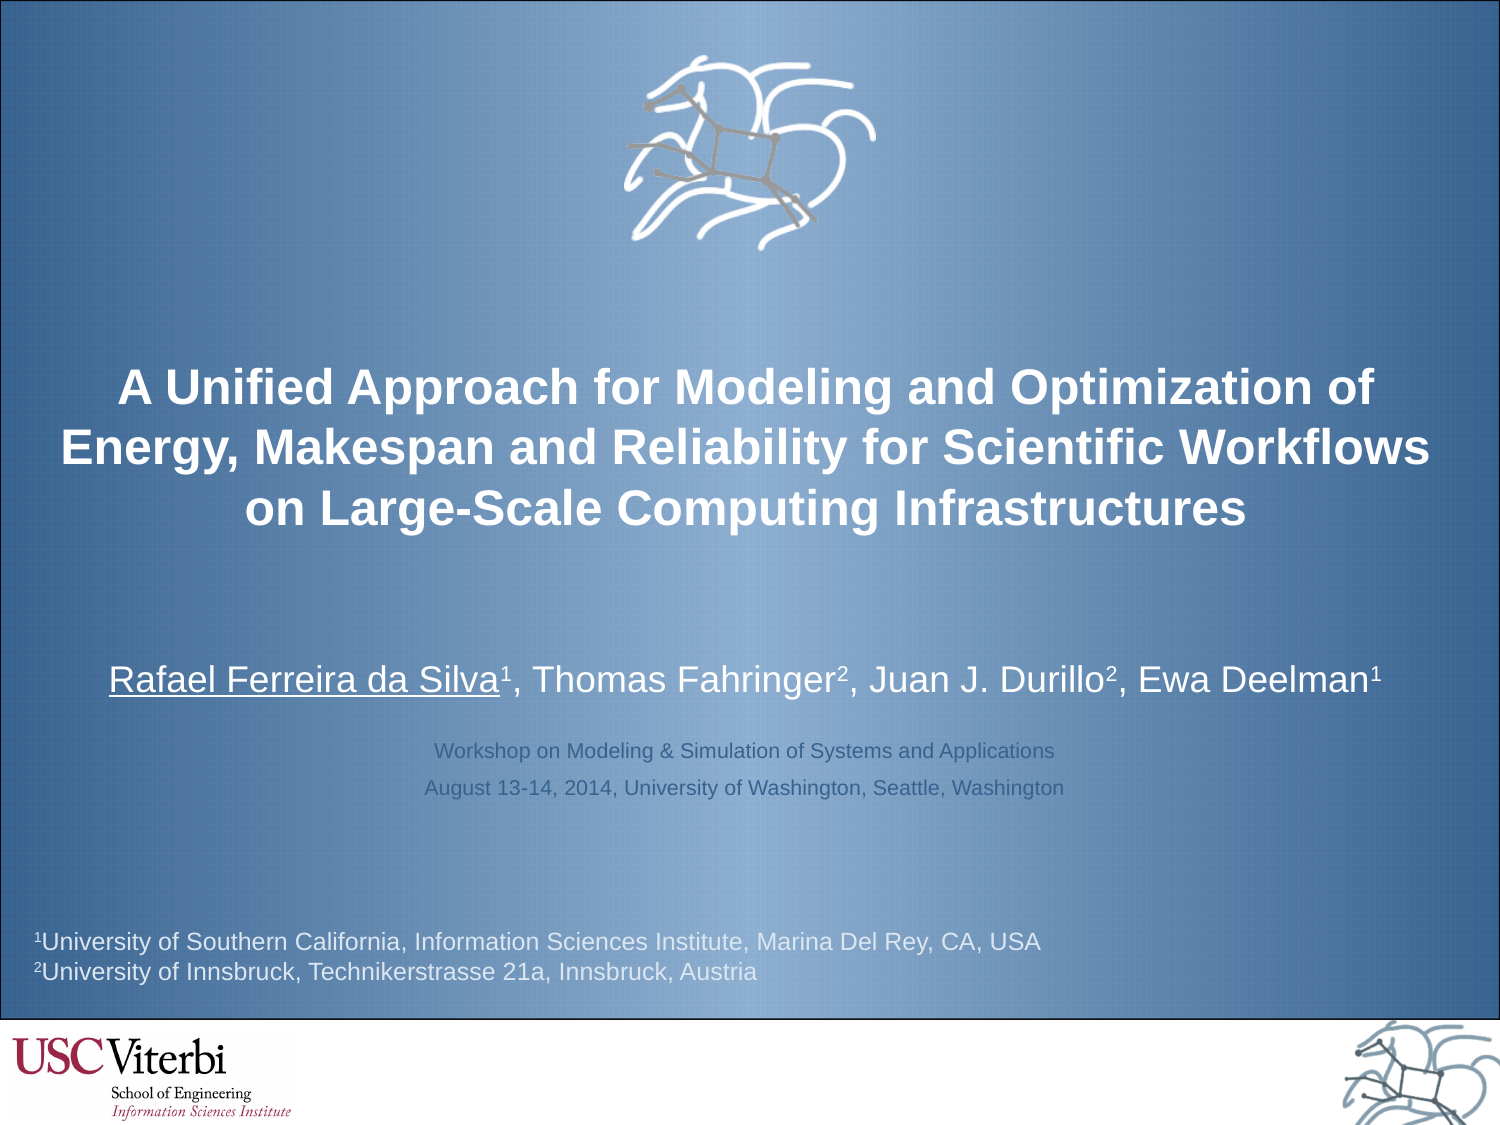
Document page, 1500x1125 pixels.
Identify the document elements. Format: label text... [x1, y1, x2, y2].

picture [624, 54, 876, 252]
picture [7, 1034, 293, 1122]
subtitle Rafael Ferreira da Silva1, Thomas Fahringer2, Juan J. Durillo2, Ewa Deelman1 Workshop on Modeling & Simulation of Systems and Applications August 13-14, 2014, University of Washington, Seattle, Washington [88, 648, 1403, 842]
text_box 1University of Southern California, Information Sciences Institute, Marina Del Rey, CA, USA 2University of Innsbruck, Technikerstrasse 21a, Innsbruck, Austria [18, 917, 1059, 993]
title A Unified Approach for Modeling and Optimization of Energy, Makespan and Reliability for Scientific Workflows on Large-Scale Computing Infrastructures [26, 324, 1467, 566]
